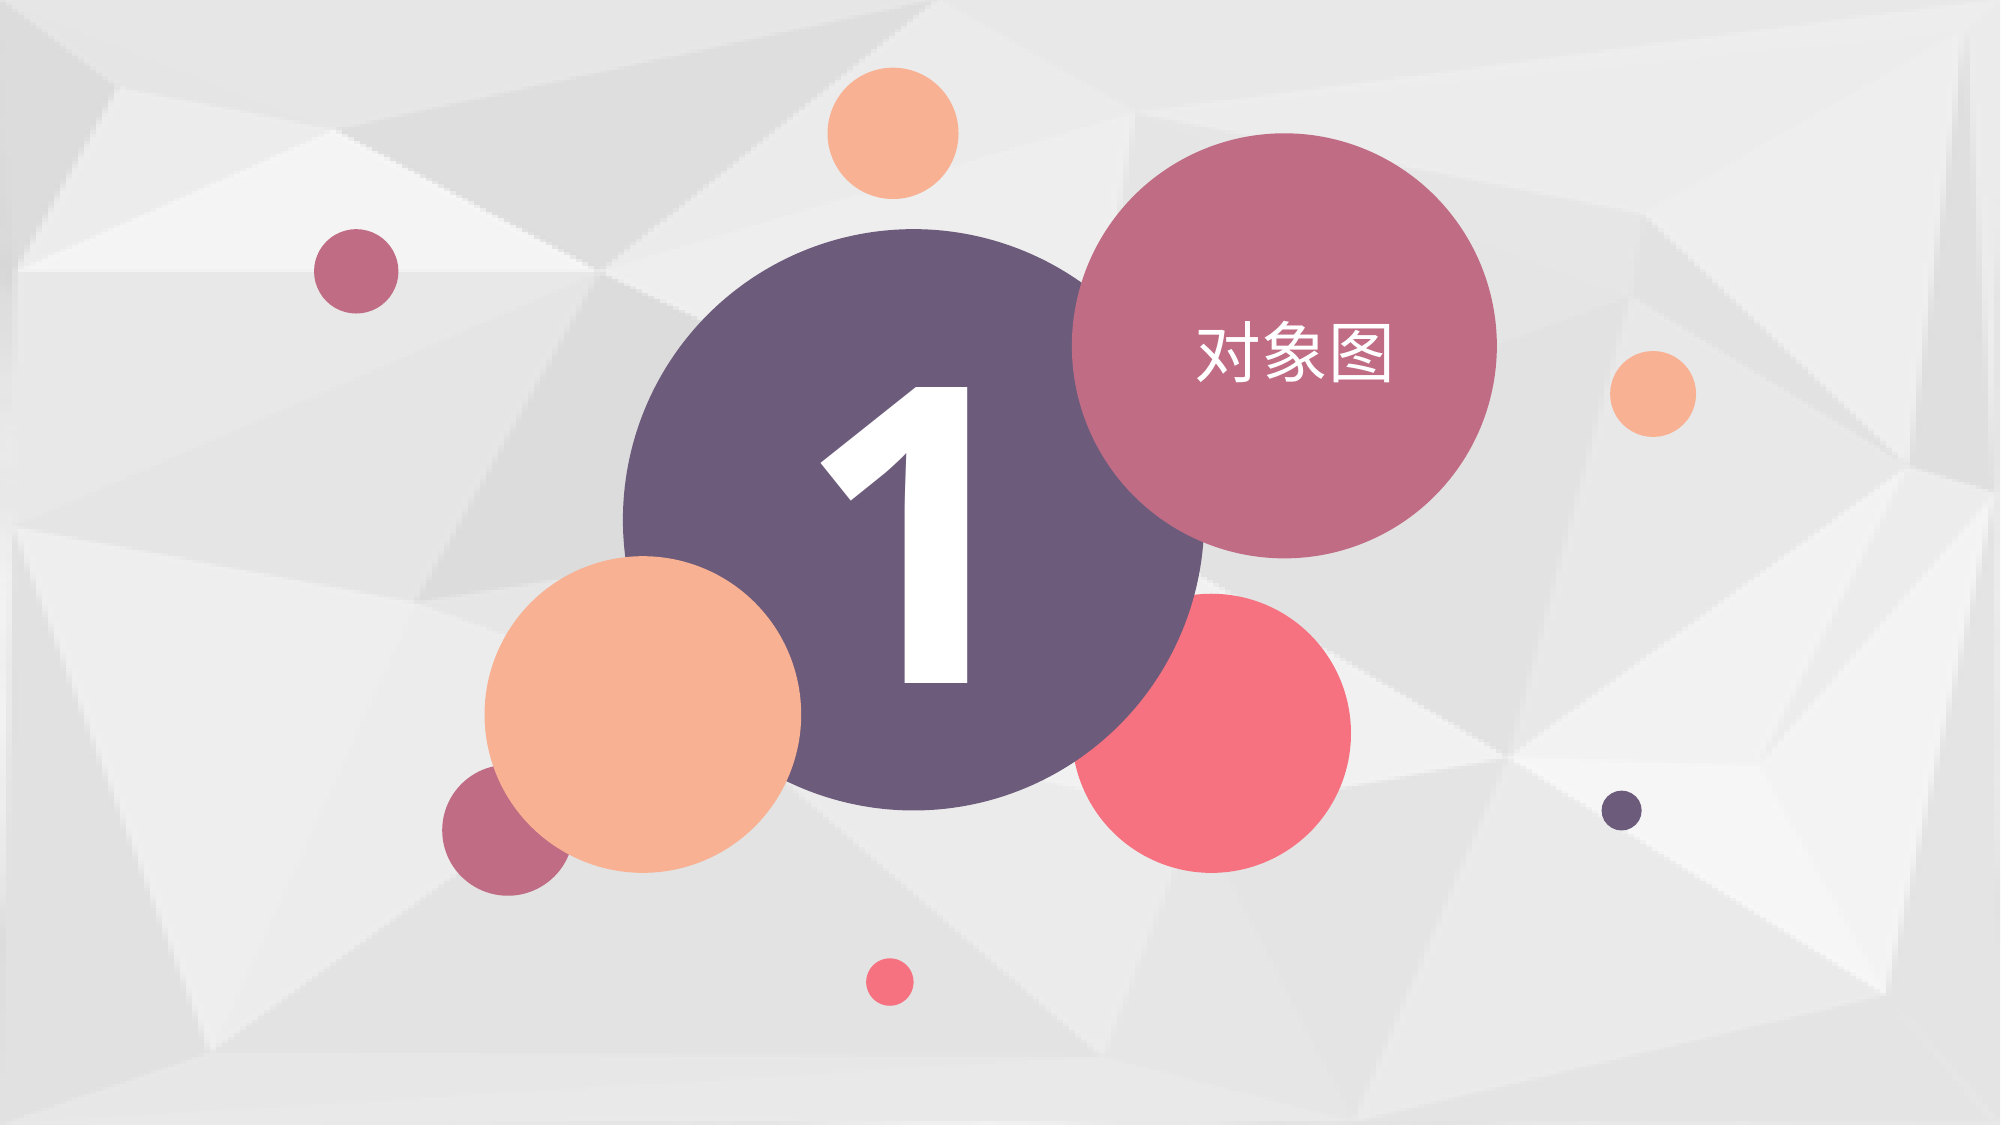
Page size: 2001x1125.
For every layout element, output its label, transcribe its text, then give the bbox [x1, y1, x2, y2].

text_box [787, 262, 1204, 811]
text_box [1078, 398, 1491, 559]
picture [0, 0, 2001, 1125]
text_box [1601, 790, 1642, 831]
text_box [1075, 593, 1352, 873]
text_box 1 [781, 261, 1048, 774]
text_box [314, 229, 399, 314]
text_box 对象图 [1050, 303, 1539, 398]
text_box [1076, 133, 1493, 303]
text_box [866, 958, 914, 1006]
text_box [442, 766, 569, 896]
text_box [484, 556, 790, 873]
text_box [622, 229, 1046, 635]
text_box [1610, 351, 1697, 437]
text_box [827, 67, 959, 200]
